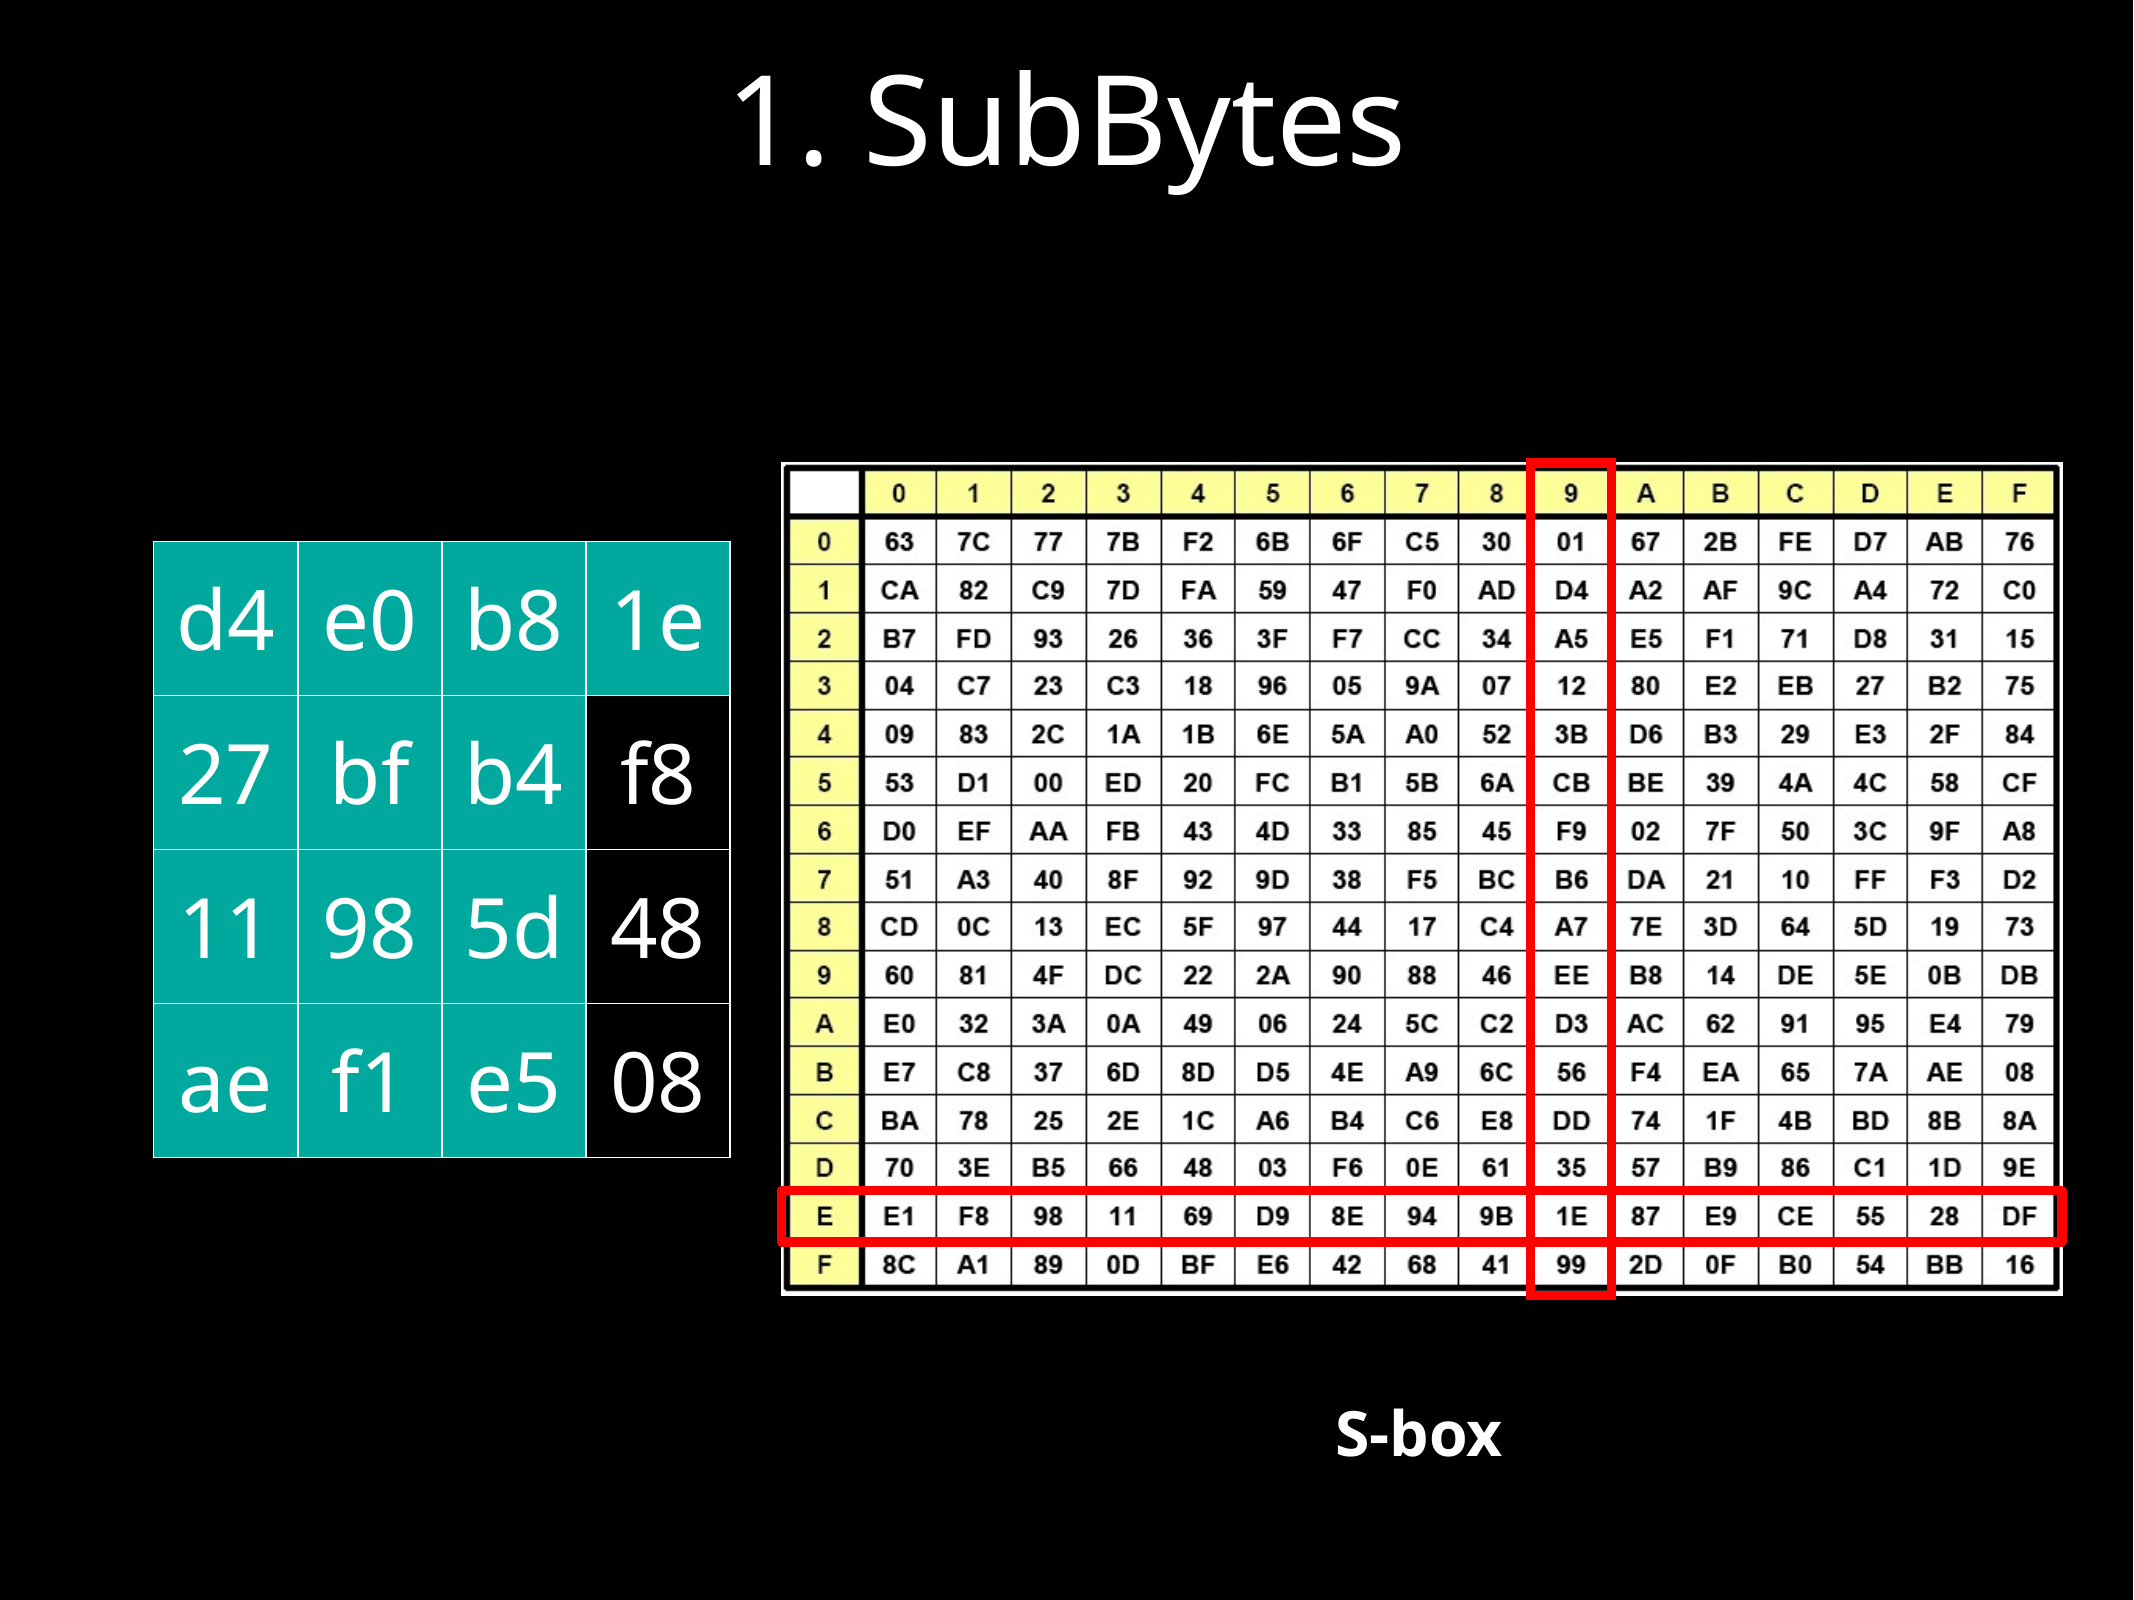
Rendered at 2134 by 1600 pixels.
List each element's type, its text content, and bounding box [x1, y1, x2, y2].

table_cell 48 [587, 850, 729, 1003]
table_header 1e [587, 542, 729, 695]
picture [780, 462, 2063, 1296]
table_cell ae [154, 1004, 297, 1157]
table_cell bf [299, 696, 441, 849]
table_header b8 [443, 542, 585, 695]
table_cell b4 [443, 696, 585, 849]
text_box S-box [1327, 1385, 1512, 1477]
title 1. SubBytes [155, 52, 1978, 179]
table_cell 98 [299, 850, 441, 1003]
table_cell e5 [443, 1004, 585, 1157]
table_header d4 [154, 542, 297, 695]
table_cell 11 [154, 850, 297, 1003]
table_cell 5d [443, 850, 585, 1003]
table_header e0 [299, 542, 441, 695]
table_cell 27 [154, 696, 297, 849]
table_cell 08 [587, 1004, 729, 1157]
table_cell f8 [587, 696, 729, 849]
table_cell f1 [299, 1004, 441, 1157]
